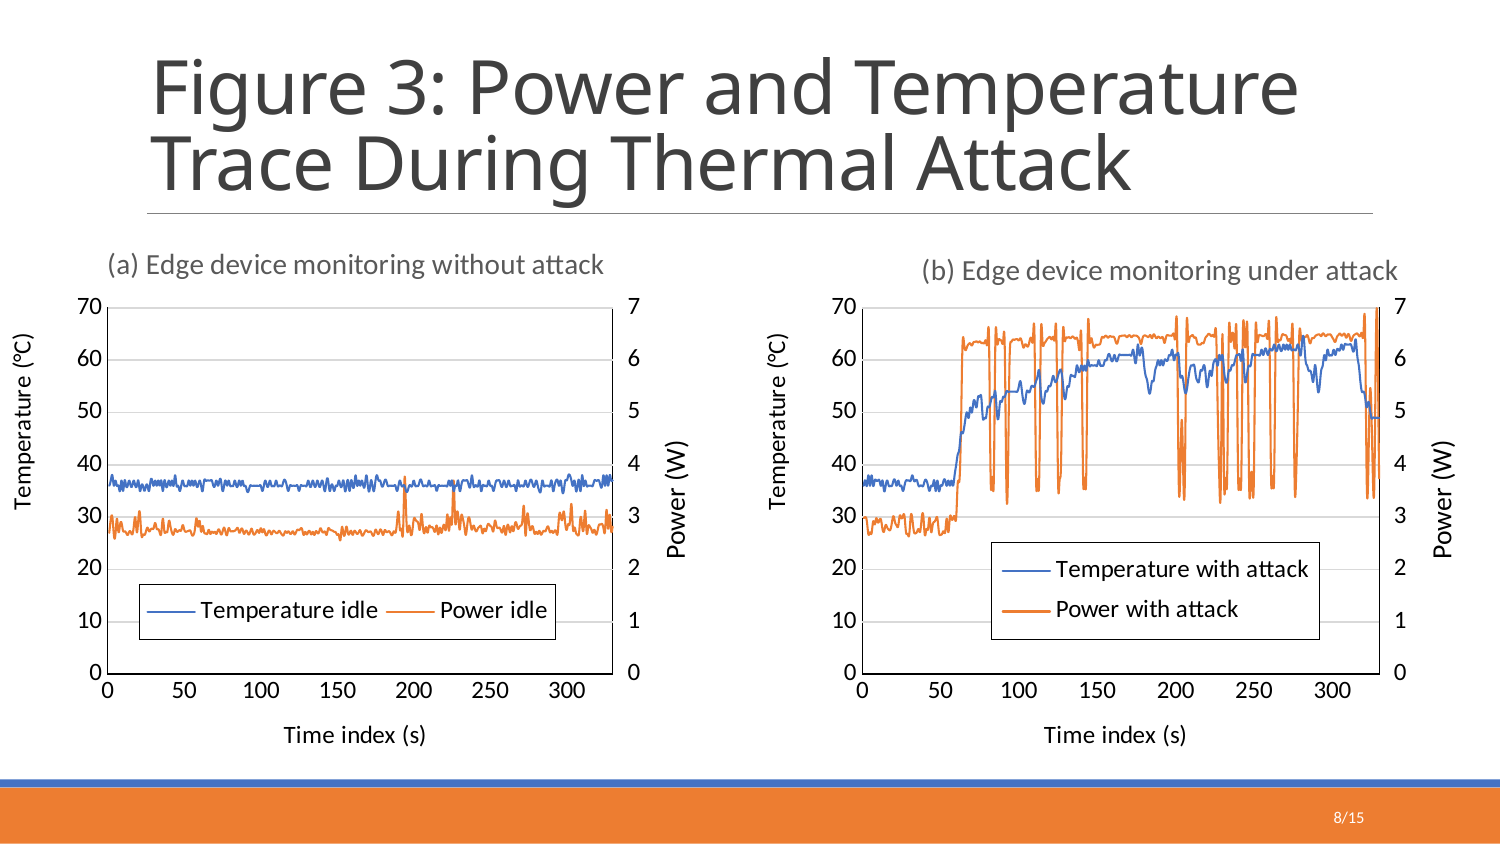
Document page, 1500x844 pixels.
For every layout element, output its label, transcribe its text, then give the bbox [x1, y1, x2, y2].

chart [0, 167, 716, 783]
slide_number 8/15 [1218, 794, 1380, 840]
title Figure 3: Power and Temperature Trace During Thermal Attack [135, 35, 1373, 214]
chart [749, 167, 1483, 783]
